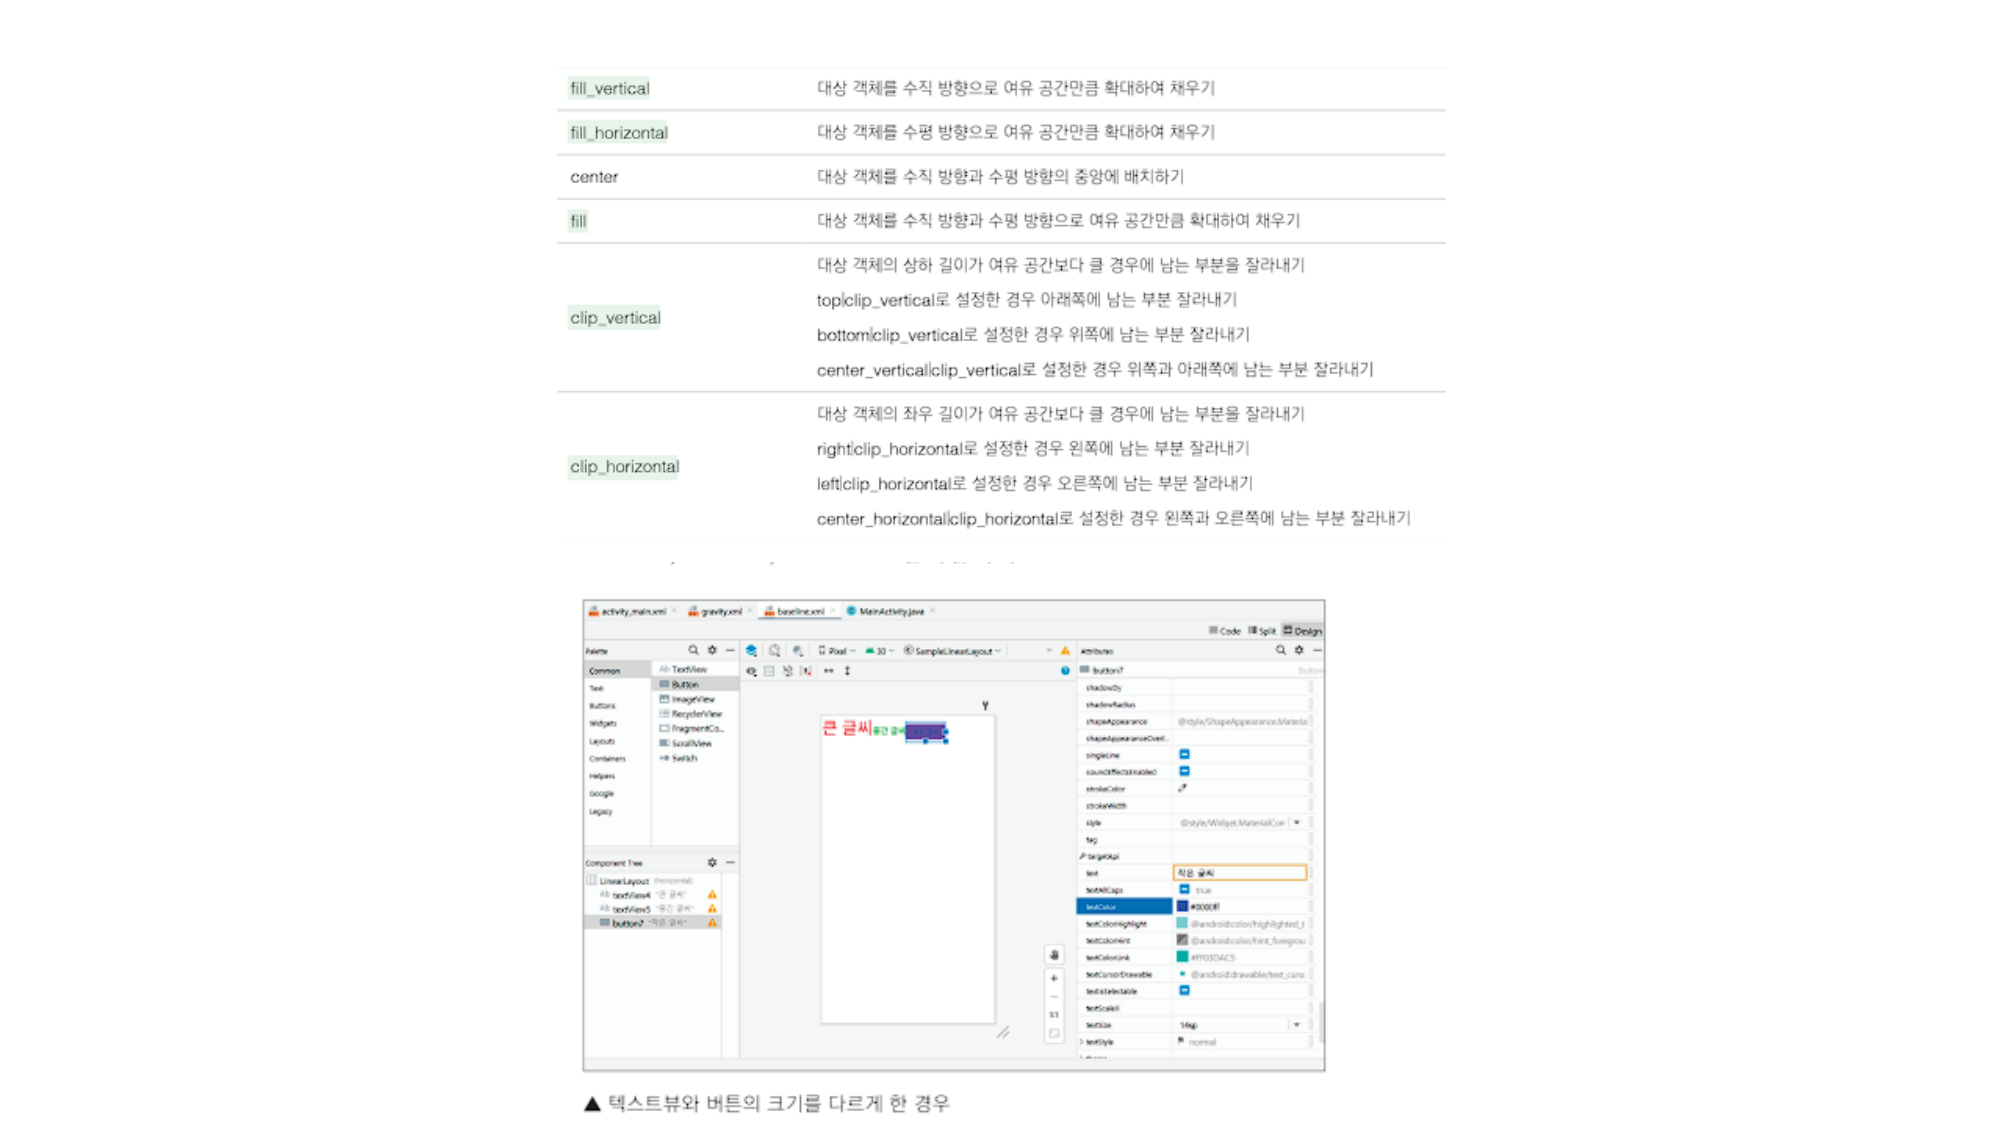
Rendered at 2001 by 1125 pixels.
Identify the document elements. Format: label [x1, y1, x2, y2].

picture [554, 562, 1396, 1120]
picture [554, 67, 1446, 540]
